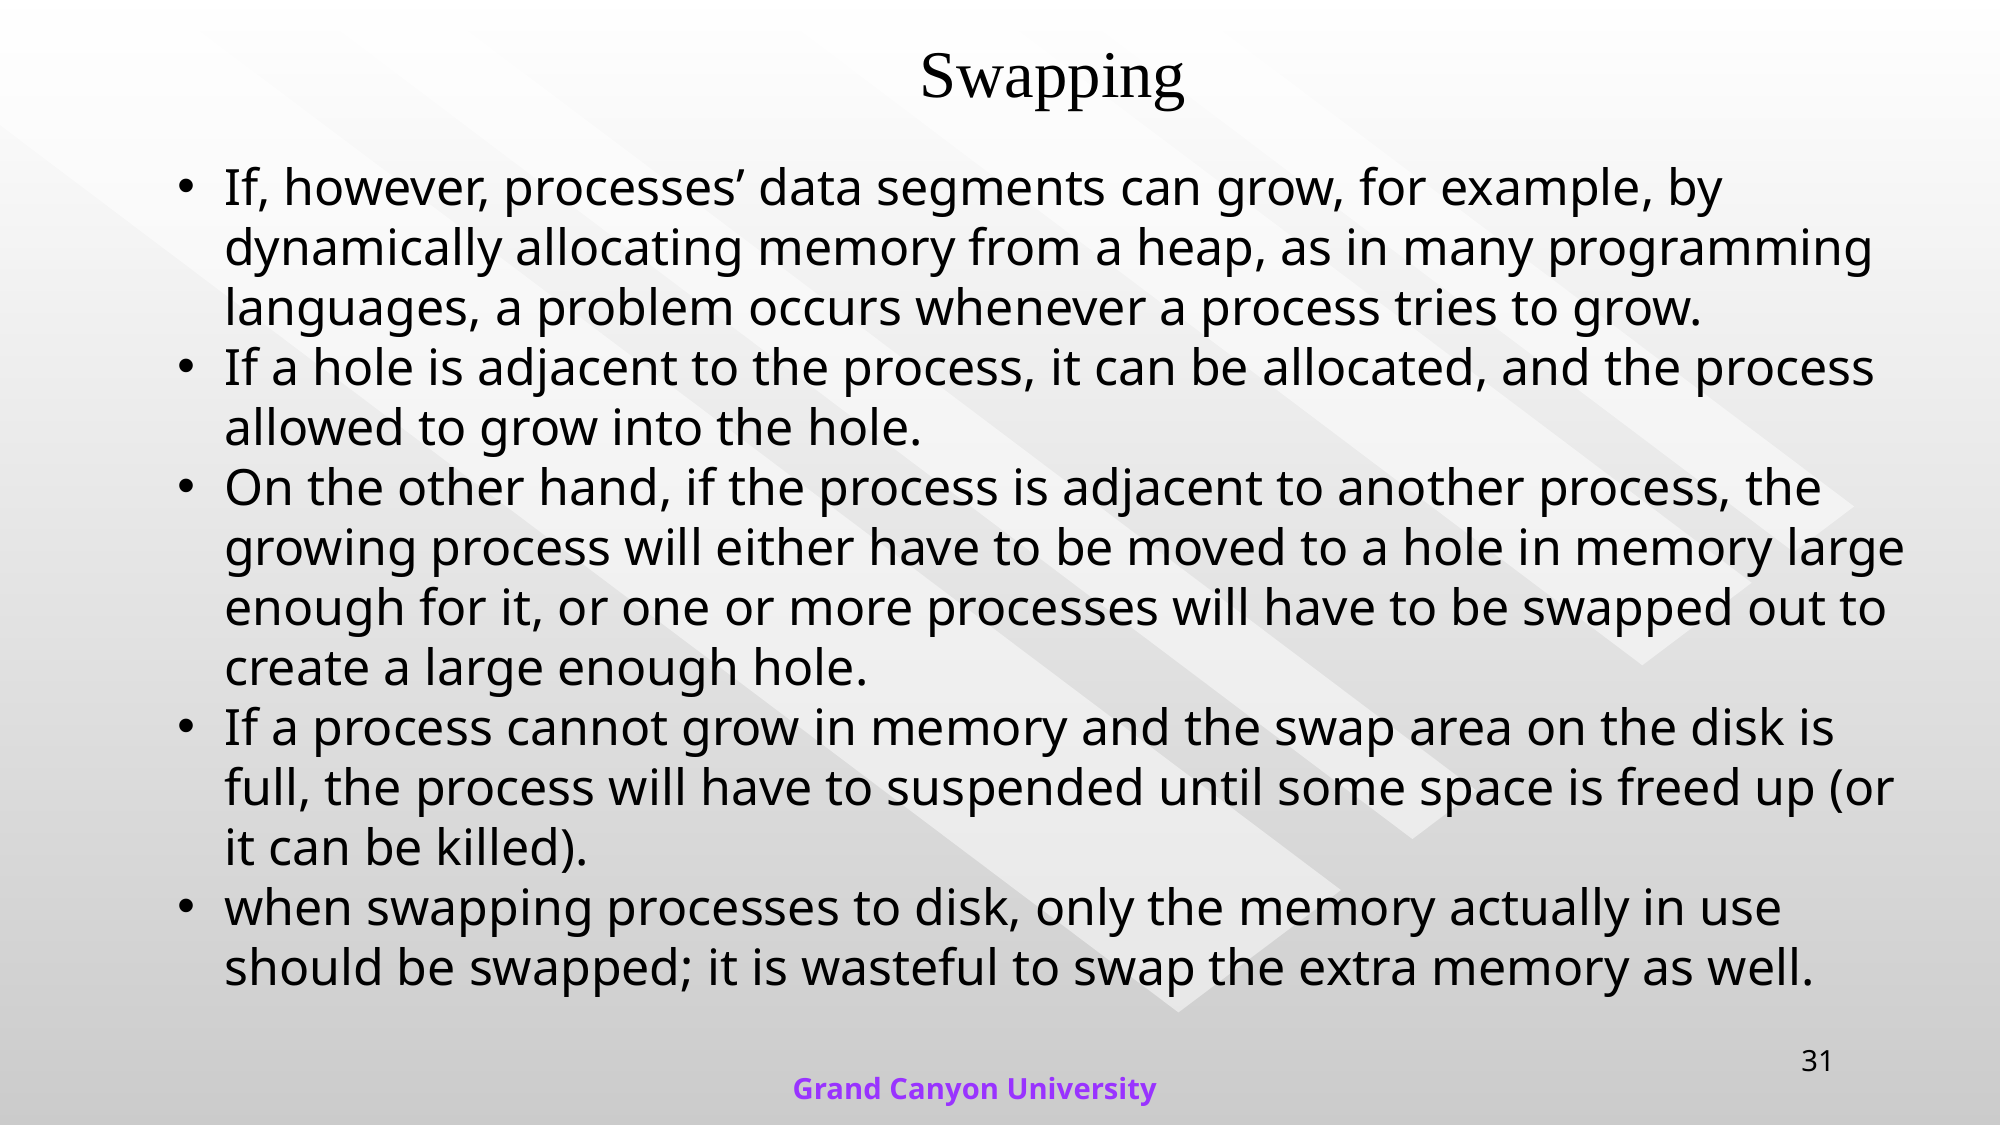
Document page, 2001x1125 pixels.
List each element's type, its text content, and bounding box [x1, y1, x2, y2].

slide_number 31 [1433, 1025, 1850, 1100]
footer Grand Canyon University [737, 1050, 1213, 1125]
text_box If, however, processes’ data segments can grow, for example, by dynamically allocating memory from a heap, as in many programming languages, a problem occurs whenever a process tries to grow. If a hole is adjacent to the process, it can be allocated, and the process allowed to grow into the hole. On the other hand, if the process is adjacent to another process, the growing process will either have to be moved to a hole in memory large enough for it, or one or more processes will have to be swapped out to create a large enough hole. If a process cannot grow in memory and the swap area on the disk is full, the process will have to suspended until some space is freed up (or it can be killed). when swapping processes to disk, only the memory actually in use should be swapped; it is wasteful to swap the extra memory as well. [162, 147, 1947, 1003]
title Swapping [413, 7, 1693, 135]
